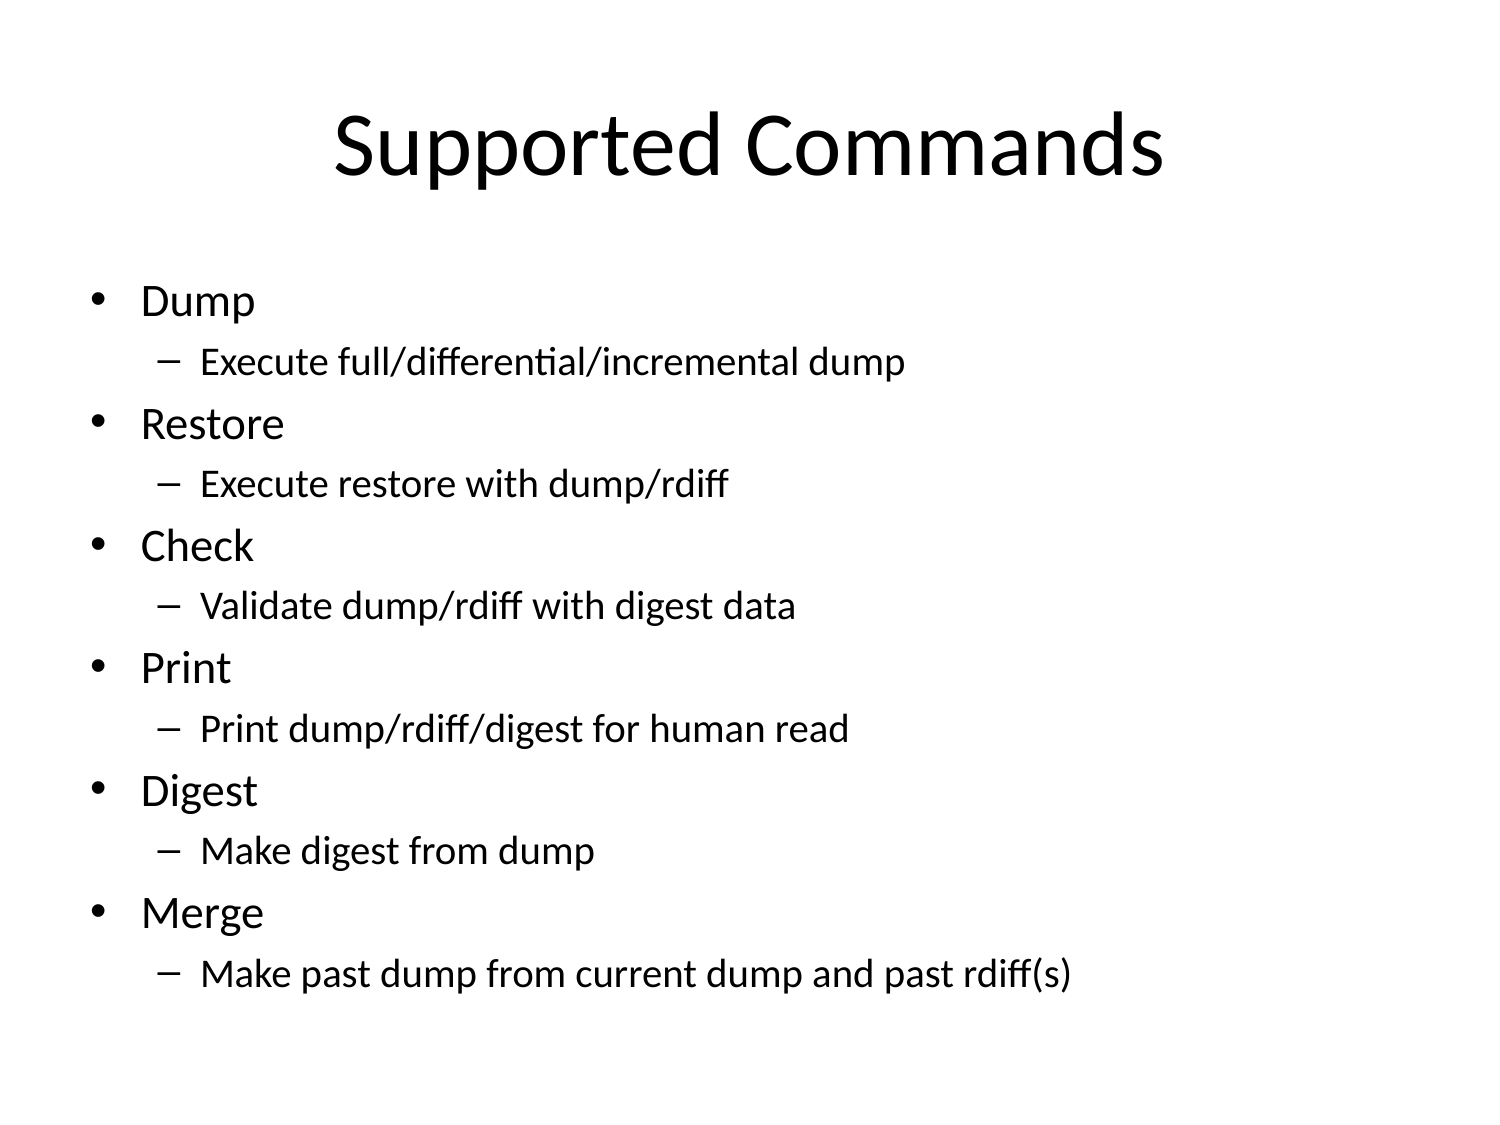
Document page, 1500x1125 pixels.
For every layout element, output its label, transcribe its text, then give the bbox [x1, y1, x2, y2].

list Dump Execute full/differential/incremental dump Restore Execute restore with dump/rdiff Check Validate dump/rdiff with digest data Print Print dump/rdiff/digest for human read Digest Make digest from dump Merge Make past dump from current dump and past rdiff(s) [75, 262, 1425, 1005]
title Supported Commands [75, 45, 1425, 233]
